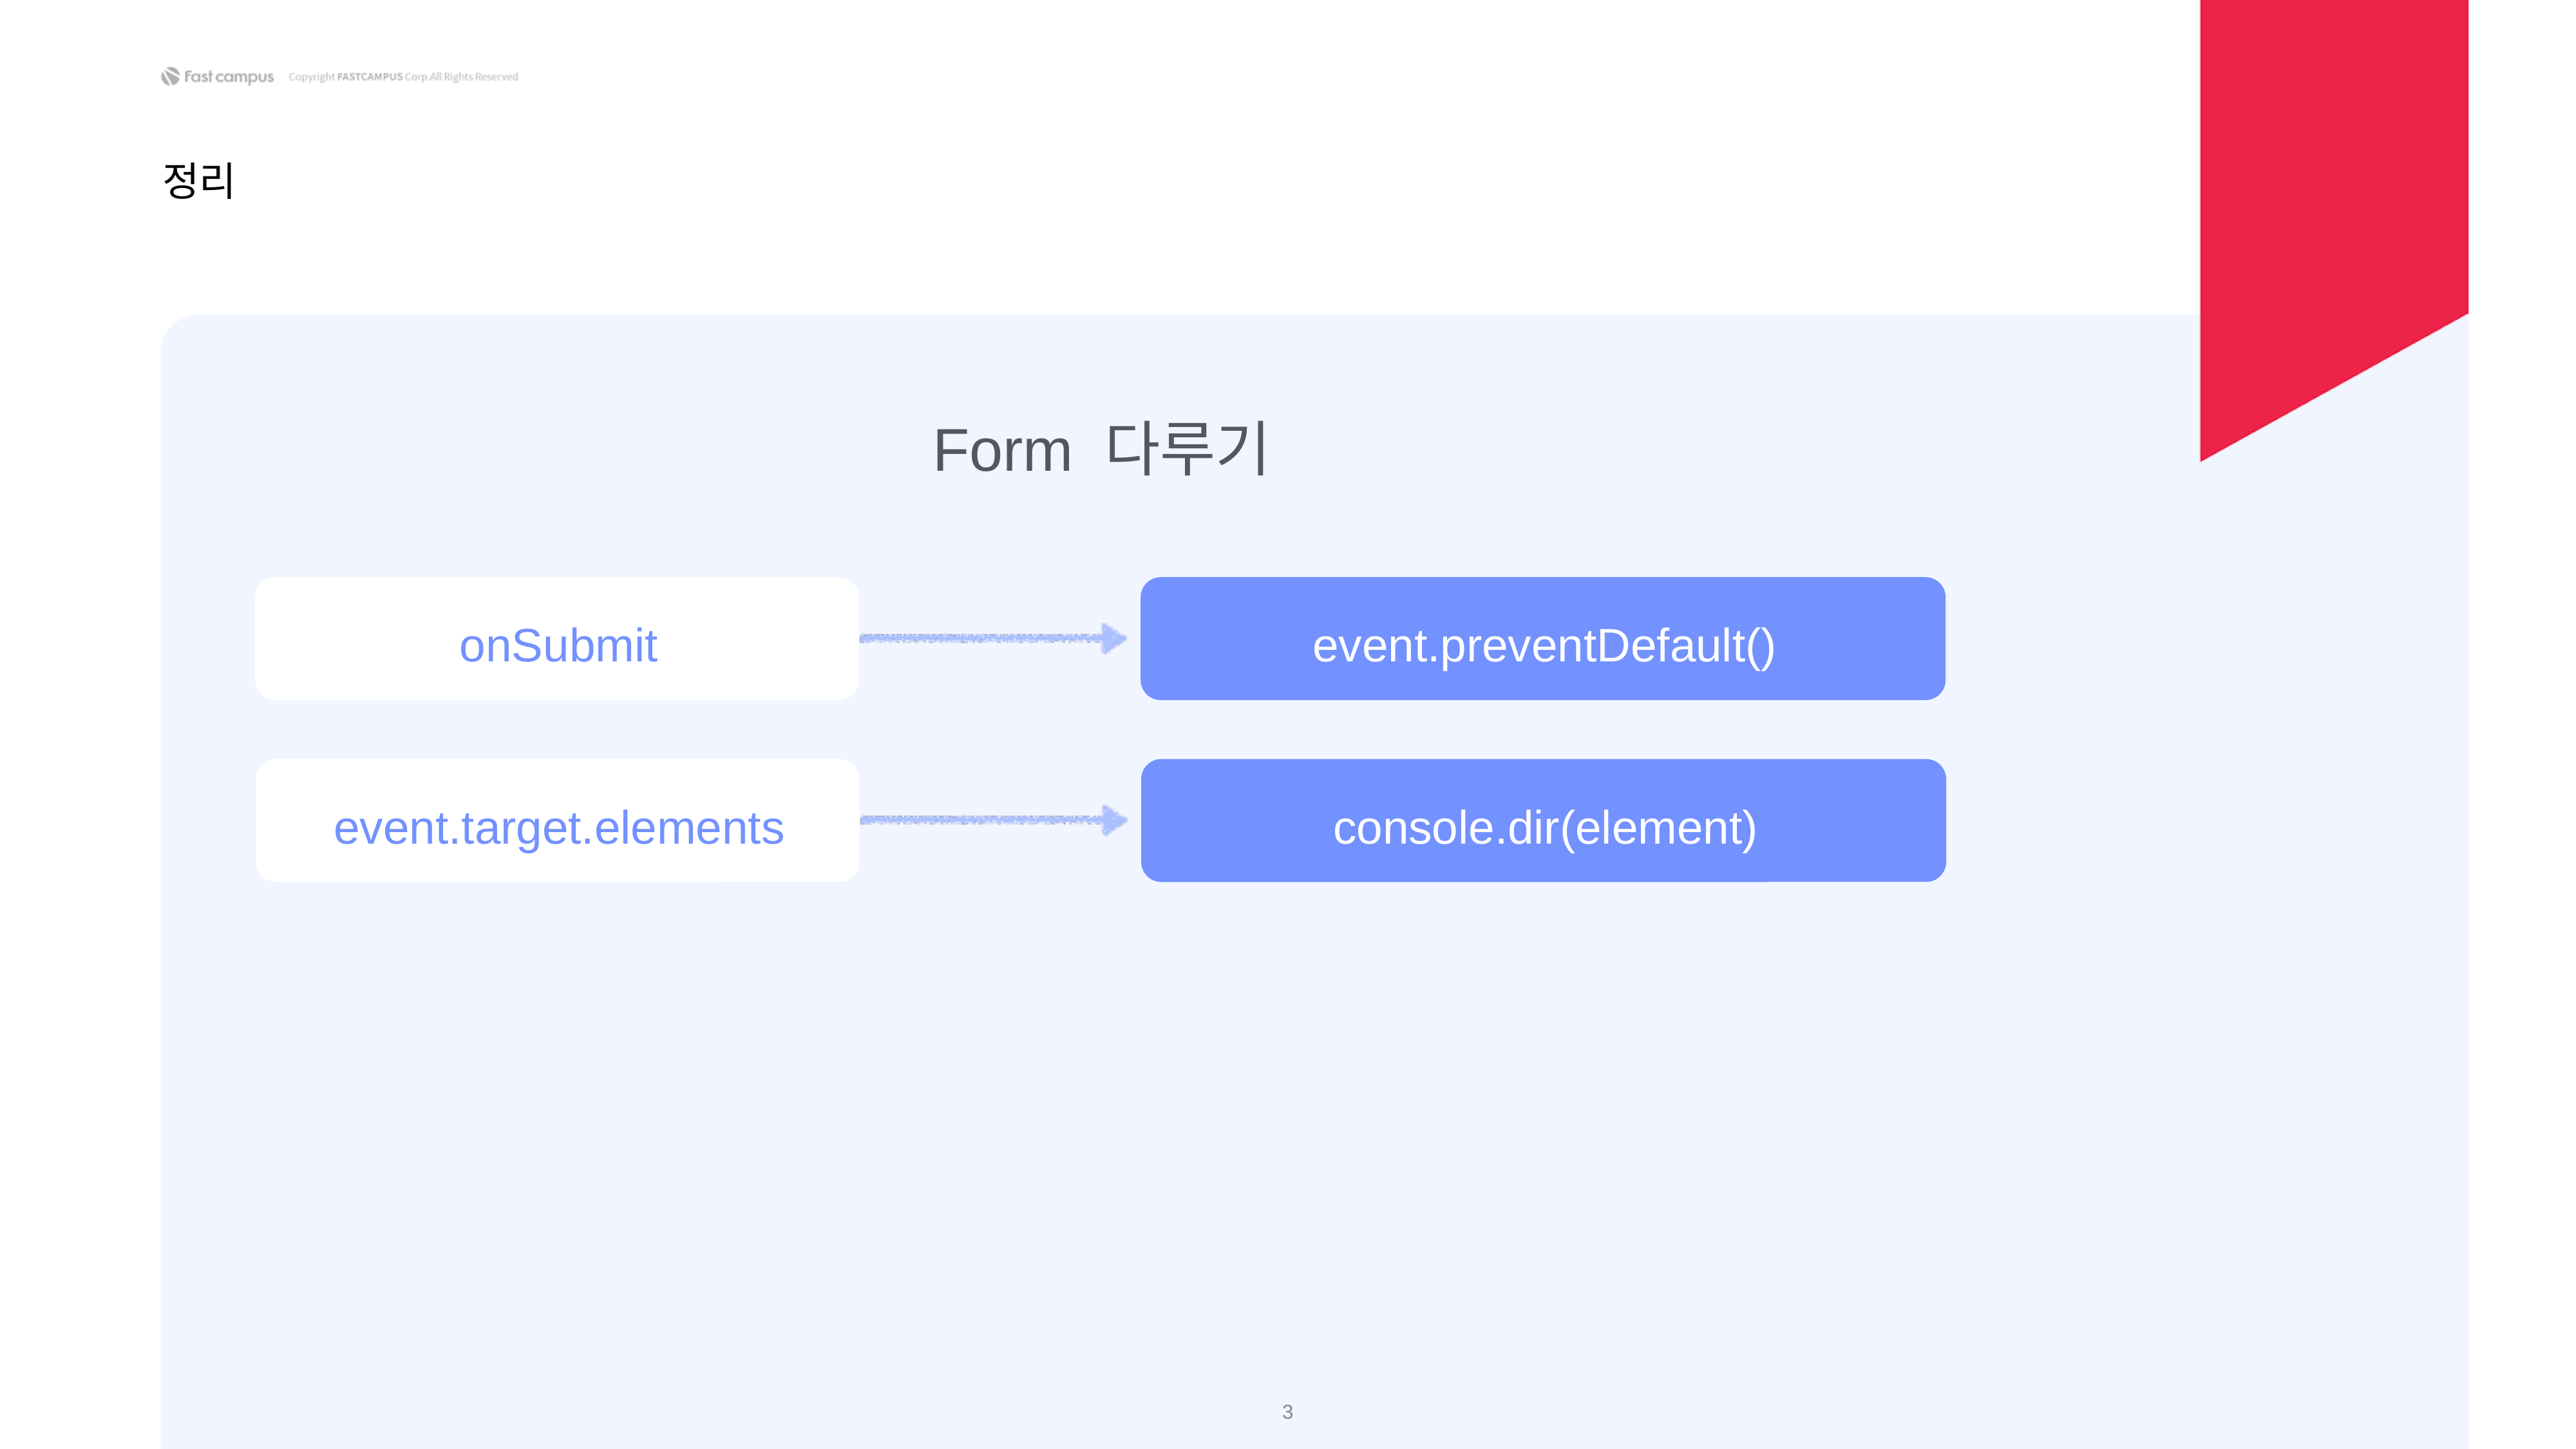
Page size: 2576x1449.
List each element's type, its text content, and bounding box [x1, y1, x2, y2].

text_box [1141, 577, 1946, 701]
text_box [1141, 759, 1947, 882]
text_box [255, 577, 859, 701]
slide_number ‹#› [998, 1372, 1578, 1449]
text_box event.preventDefault() [1142, 613, 1948, 673]
text_box Form 다루기 [254, 409, 1949, 486]
text_box 정리 [160, 154, 631, 269]
picture [0, 0, 2576, 1449]
text_box [256, 759, 860, 882]
text_box console.dir(element) [1143, 795, 1948, 855]
text_box onSubmit [257, 613, 861, 673]
text_box event.target.elements [258, 795, 862, 855]
